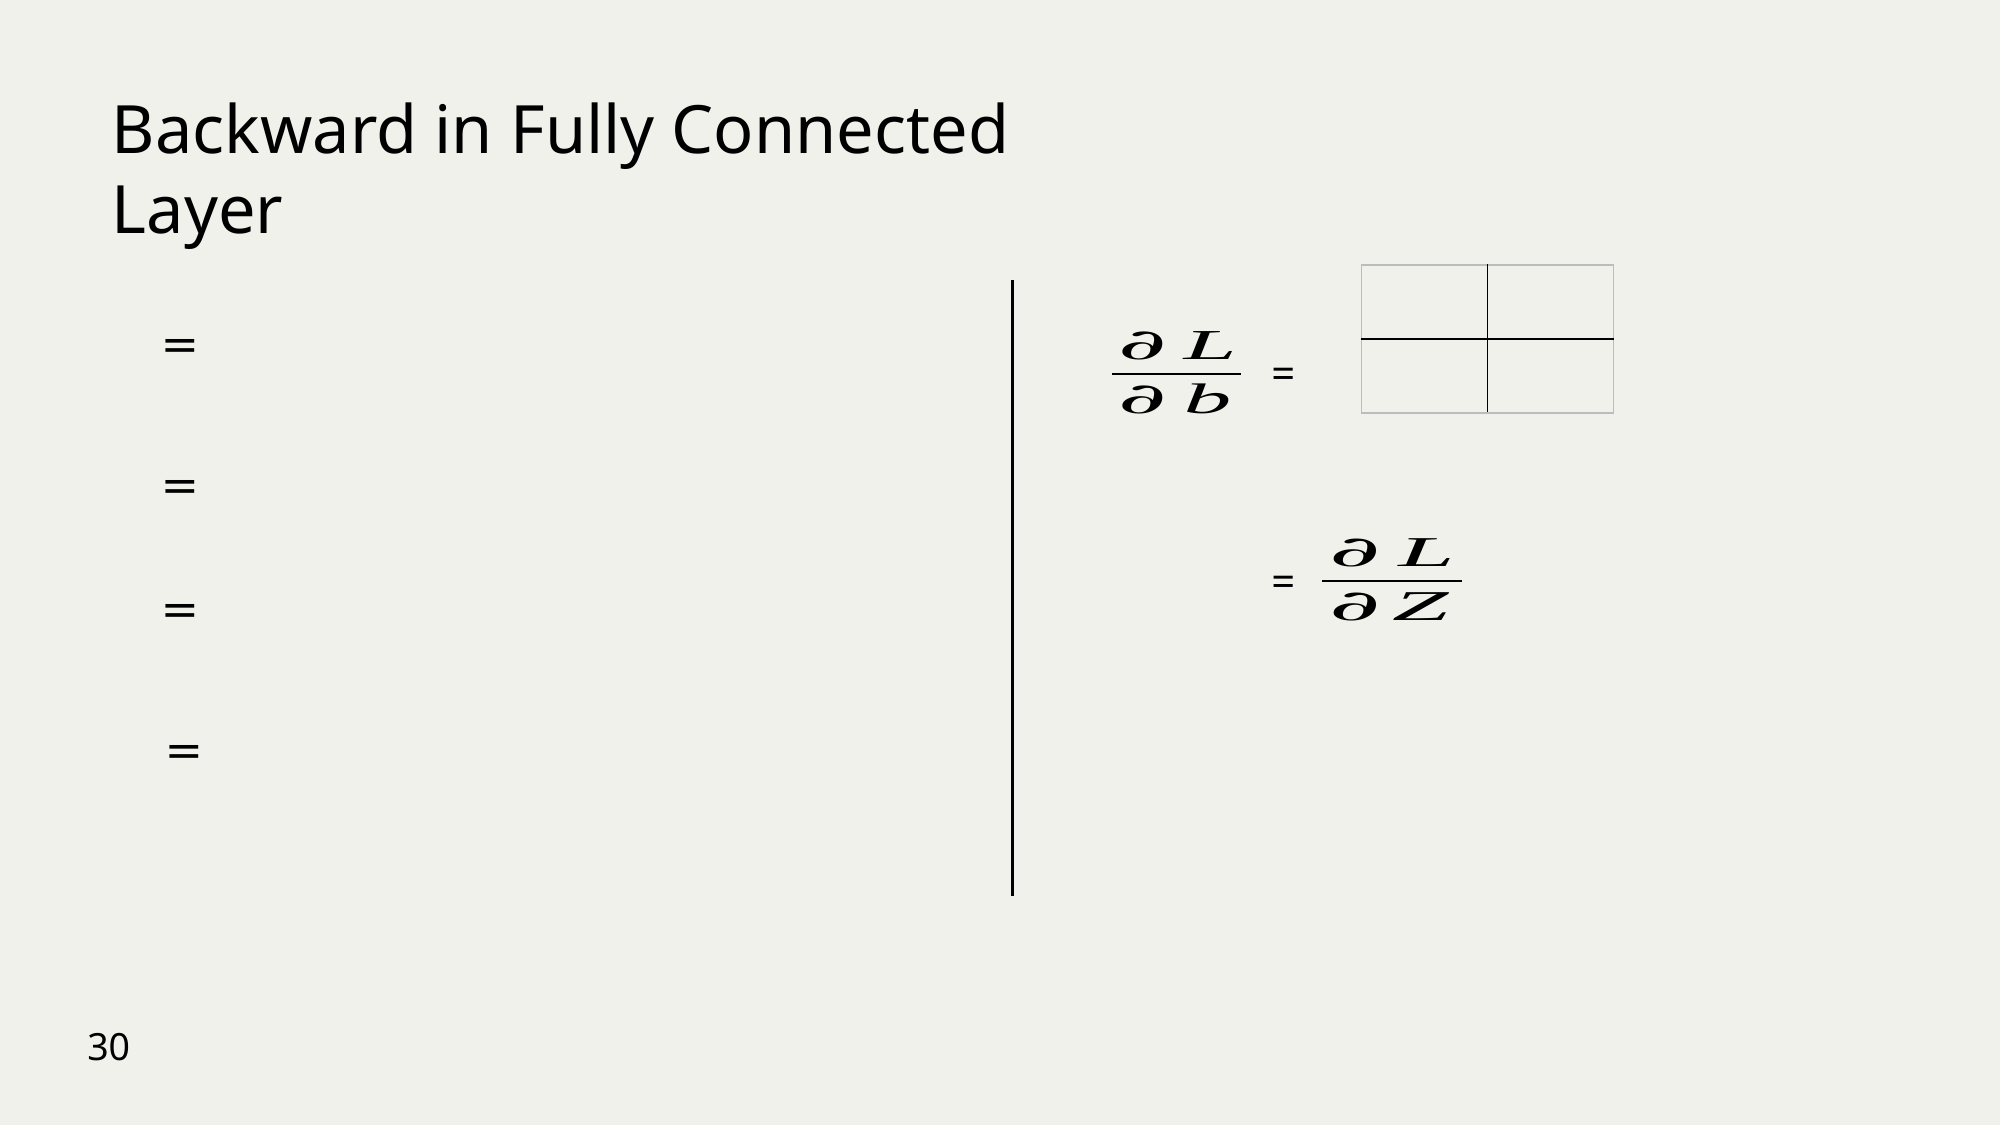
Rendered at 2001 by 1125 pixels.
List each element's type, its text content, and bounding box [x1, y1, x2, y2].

text_box 30 [72, 1015, 155, 1076]
text_box = [1256, 339, 1340, 405]
text_box = [1256, 547, 1340, 613]
text_box Backward in Fully Connected Layer [96, 79, 1150, 254]
